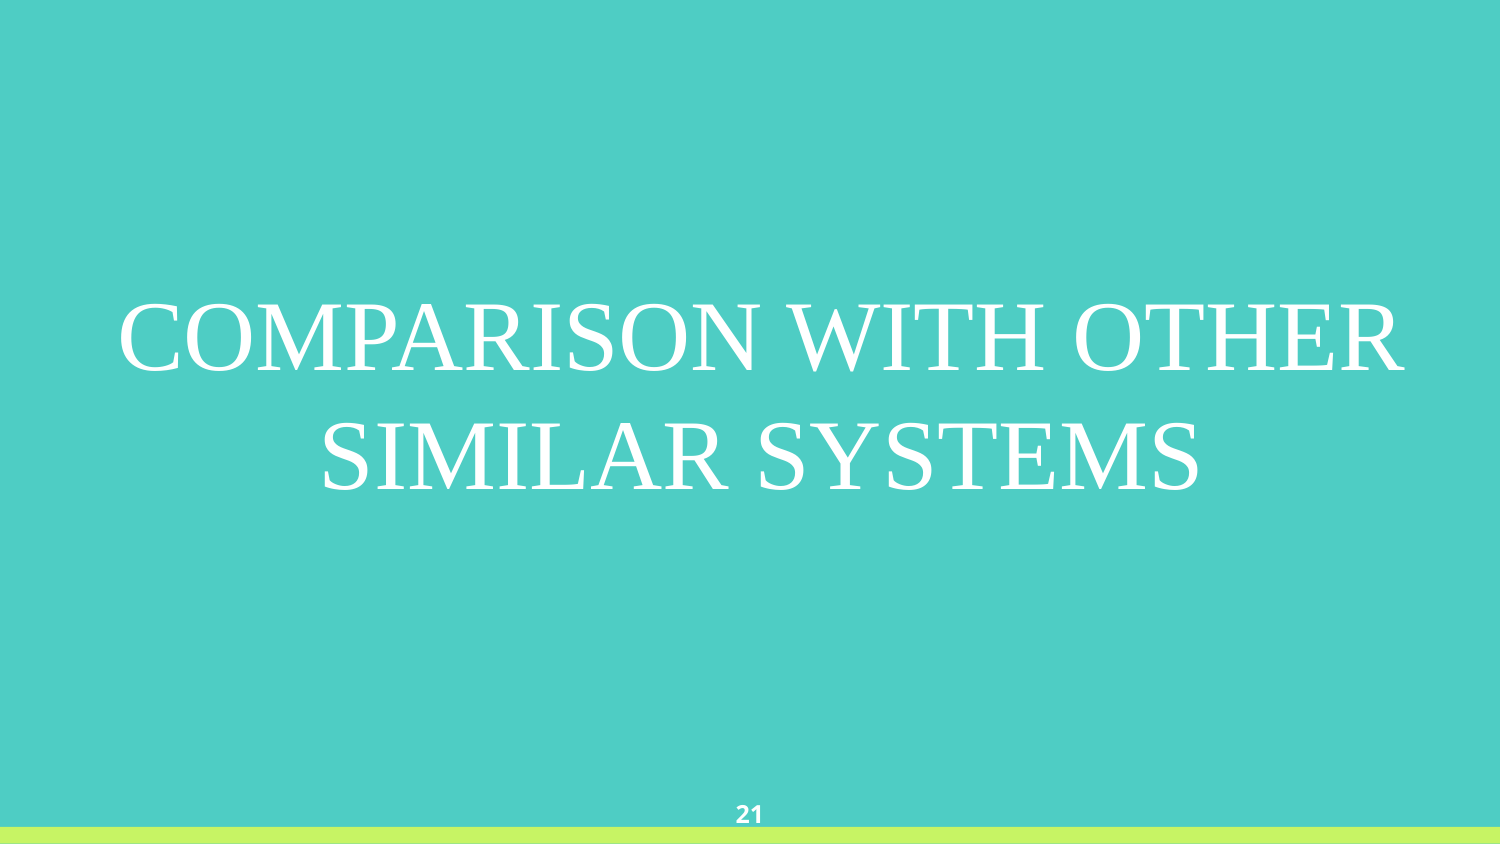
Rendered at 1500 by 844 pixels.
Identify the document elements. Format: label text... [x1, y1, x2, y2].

text_box COMPARISON WITH OTHER SIMILAR SYSTEMS [86, 262, 1437, 518]
slide_number 21 [705, 783, 795, 835]
